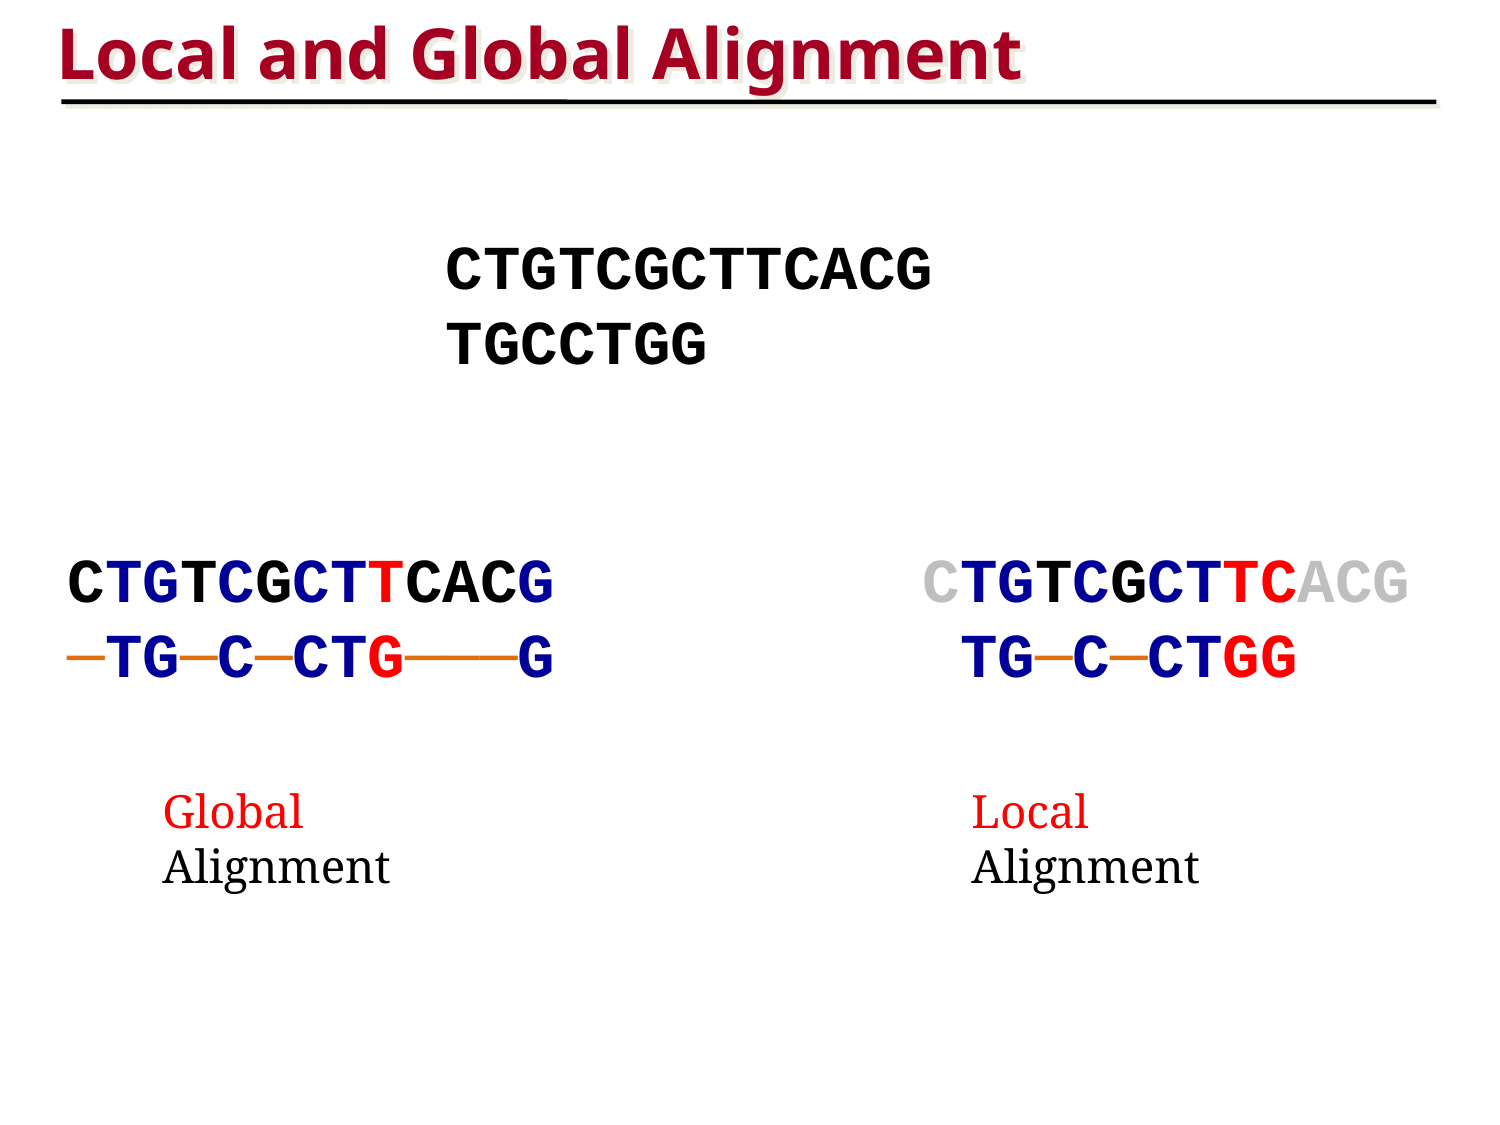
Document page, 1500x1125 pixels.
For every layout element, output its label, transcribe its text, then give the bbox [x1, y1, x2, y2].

text_box Global Alignment [147, 775, 544, 900]
text_box Local and Global Alignment [41, 1, 1316, 102]
text_box CTGTCGCTTCACG TGCCTGG [430, 219, 1311, 385]
text_box CTGTCGCTTCACG TG─C─CTGG [908, 532, 1471, 698]
text_box CTGTCGCTTCACG ─TG─C─CTG───G [53, 532, 769, 698]
text_box Local Alignment [956, 775, 1329, 900]
